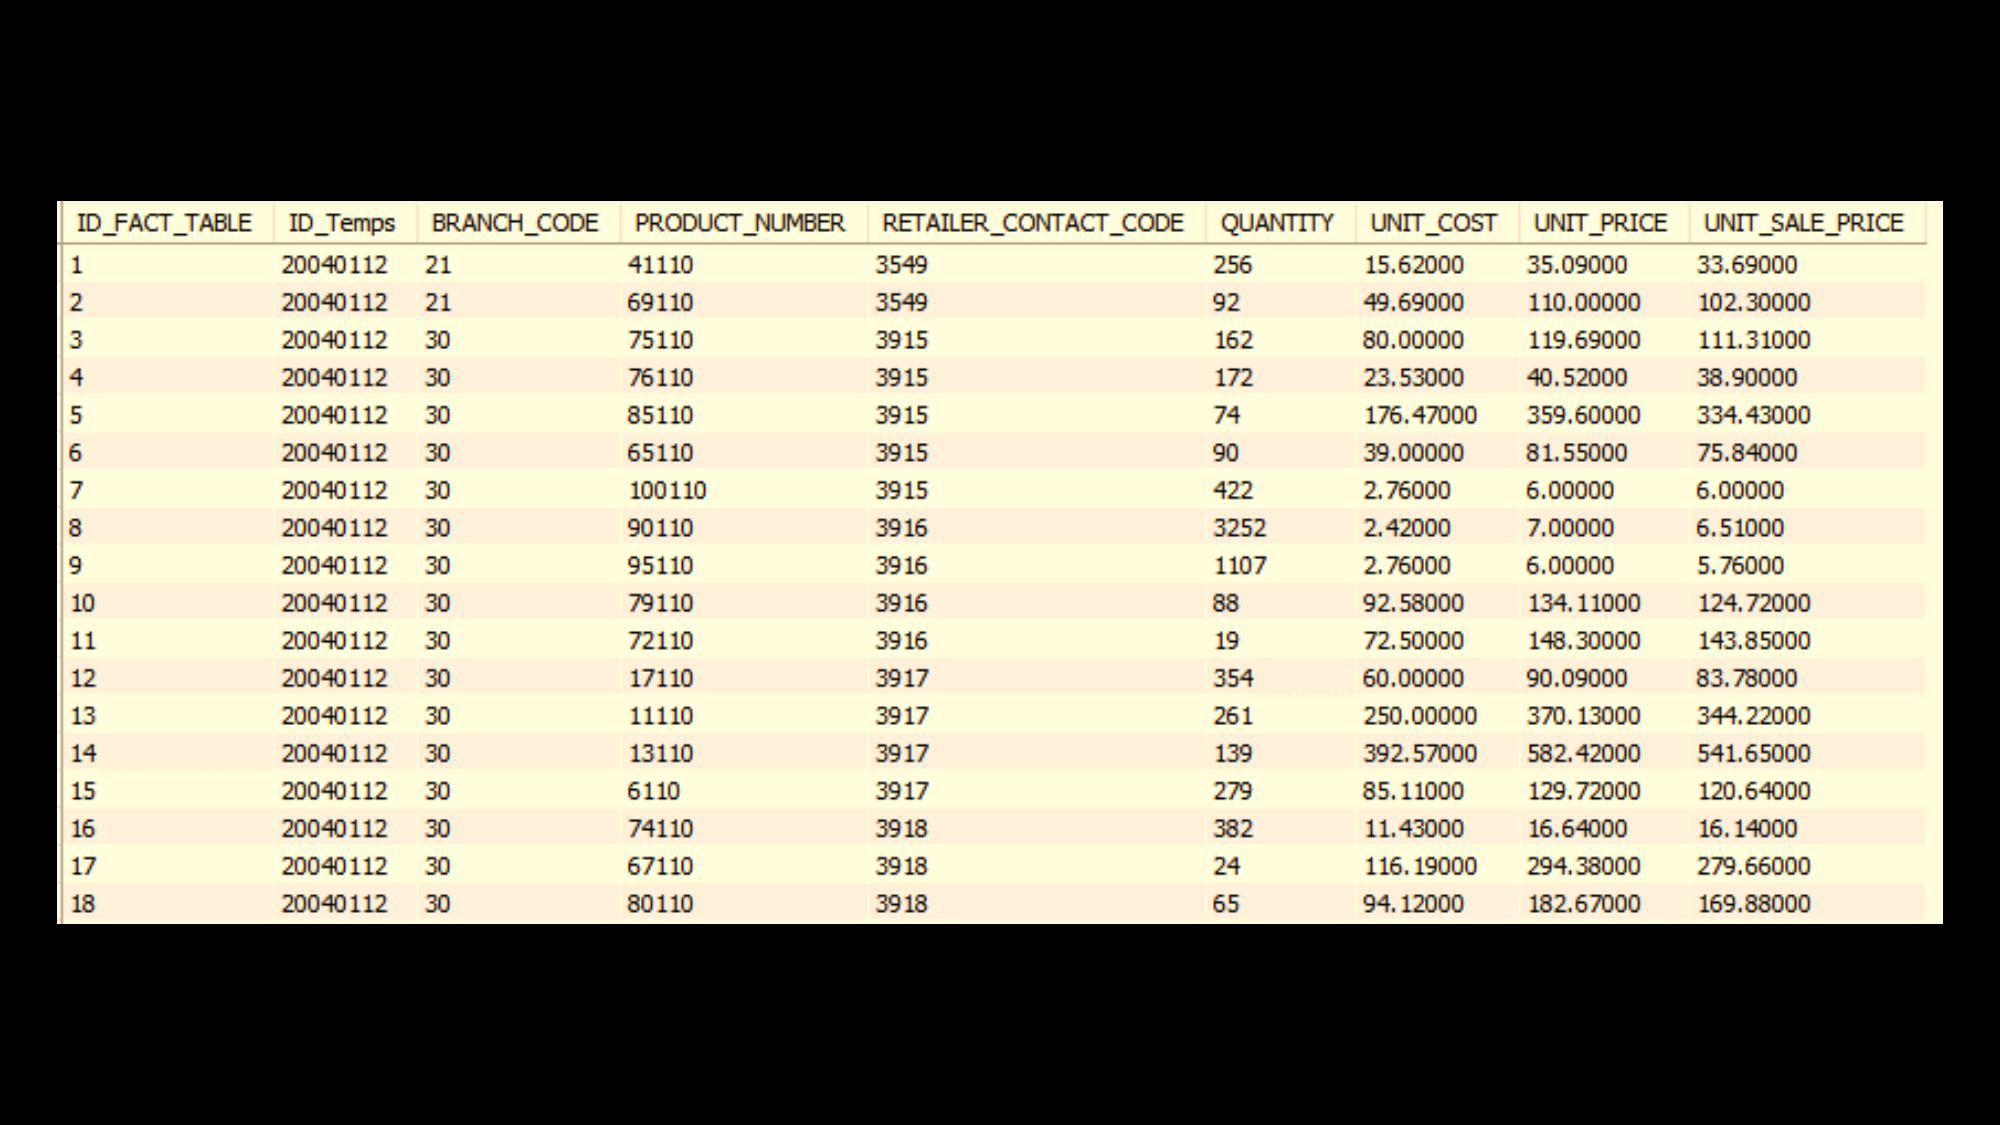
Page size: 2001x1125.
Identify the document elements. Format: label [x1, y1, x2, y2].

picture [57, 201, 1943, 924]
